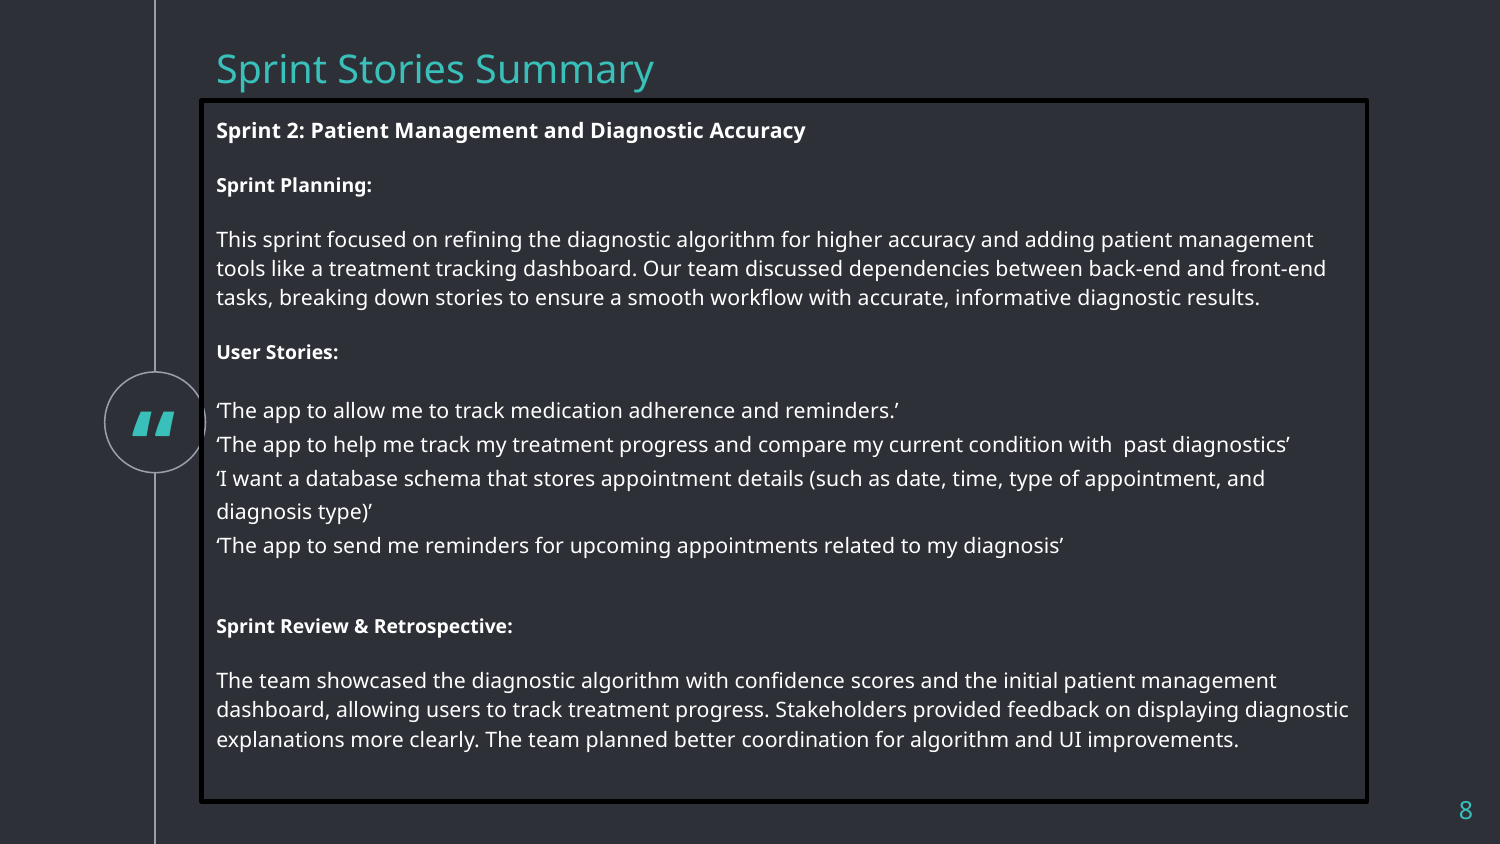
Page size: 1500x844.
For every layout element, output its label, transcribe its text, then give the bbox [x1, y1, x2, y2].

text_box Sprint Stories Summary [201, 28, 1273, 113]
slide_number 8 [1442, 779, 1489, 844]
list Sprint 2: Patient Management and Diagnostic Accuracy Sprint Planning: This sprint focused on refining the diagnostic algorithm for higher accuracy and adding patient management tools like a treatment tracking dashboard. Our team discussed dependencies between back-end and front-end tasks, breaking down stories to ensure a smooth workflow with accurate, informative diagnostic results. User Stories: ‘The app to allow me to track medication adherence and reminders.’ ‘The app to help me track my treatment progress and compare my current condition with past diagnostics’ ‘I want a database schema that stores appointment details (such as date, time, type of appointment, and diagnosis type)’ ‘The app to send me reminders for upcoming appointments related to my diagnosis’ Sprint Review & Retrospective: The team showcased the diagnostic algorithm with confidence scores and the initial patient management dashboard, allowing users to track treatment progress. Stakeholders provided feedback on displaying diagnostic explanations more clearly. The team planned better coordination for algorithm and UI improvements. [201, 100, 1368, 802]
